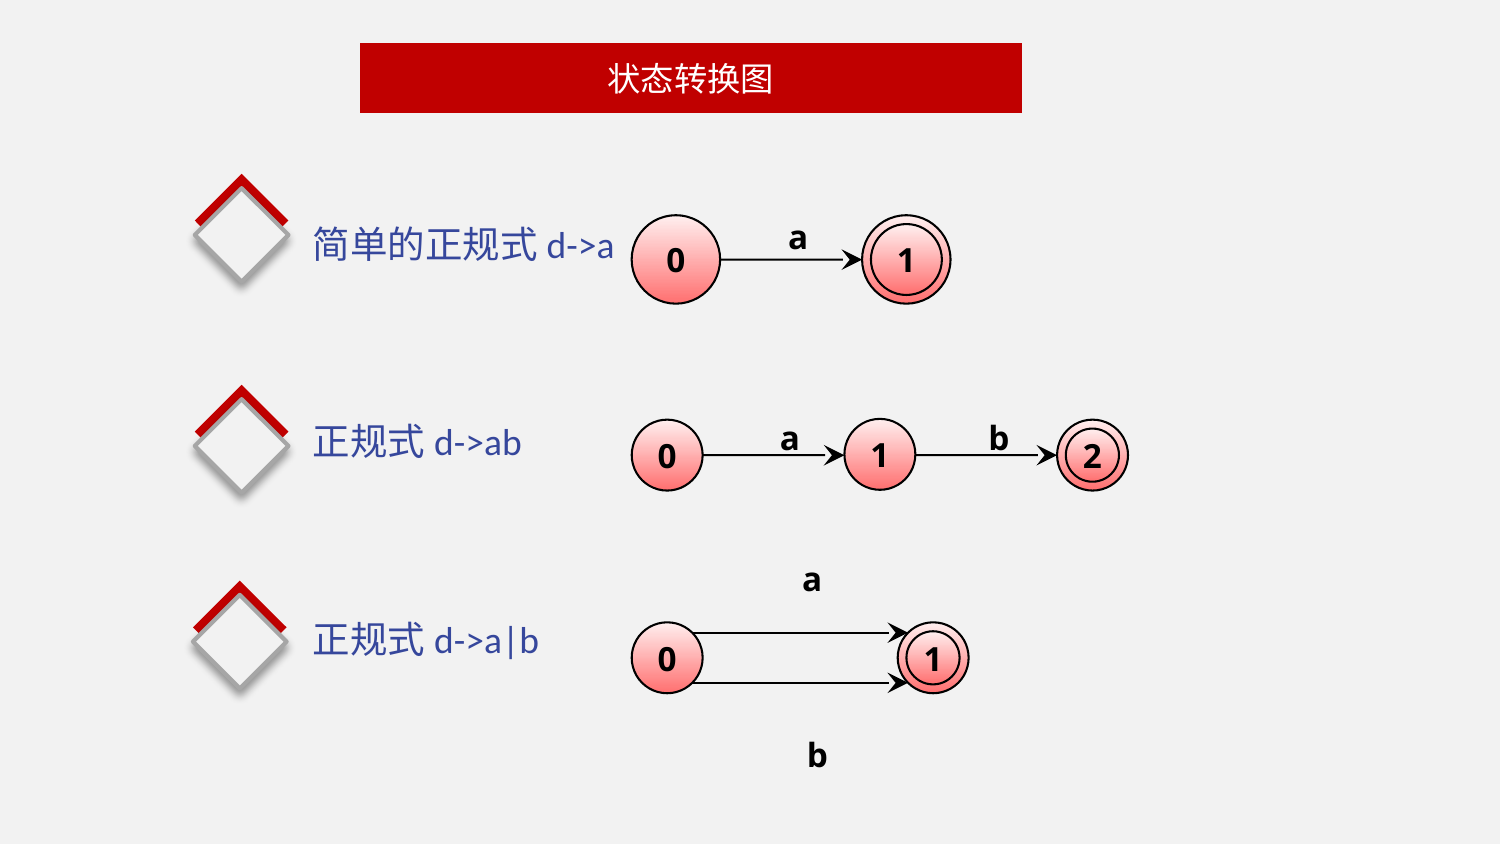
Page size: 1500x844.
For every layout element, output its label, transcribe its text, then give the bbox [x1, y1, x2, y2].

text_box 0 [631, 622, 703, 694]
text_box a [787, 550, 795, 606]
text_box [1036, 444, 1058, 466]
list 简单的正规式d->a 正规式d->ab 正规式d->a|b [241, 199, 1116, 623]
text_box [823, 444, 844, 466]
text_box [194, 384, 289, 493]
text_box a [765, 410, 815, 465]
text_box [897, 622, 969, 694]
text_box 0 [631, 215, 721, 304]
text_box 1 [844, 418, 916, 490]
text_box 0 [631, 419, 703, 491]
text_box a [804, 550, 837, 606]
text_box 2 [1065, 428, 1119, 482]
text_box [862, 215, 951, 304]
text_box [1057, 419, 1129, 491]
text_box [841, 249, 863, 271]
text_box b [804, 726, 843, 782]
text_box 状态转换图 [360, 43, 1022, 113]
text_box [194, 173, 289, 282]
text_box b [973, 410, 1025, 465]
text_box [192, 580, 287, 689]
text_box 1 [870, 224, 942, 295]
text_box a [773, 209, 824, 264]
text_box 1 [906, 631, 960, 685]
